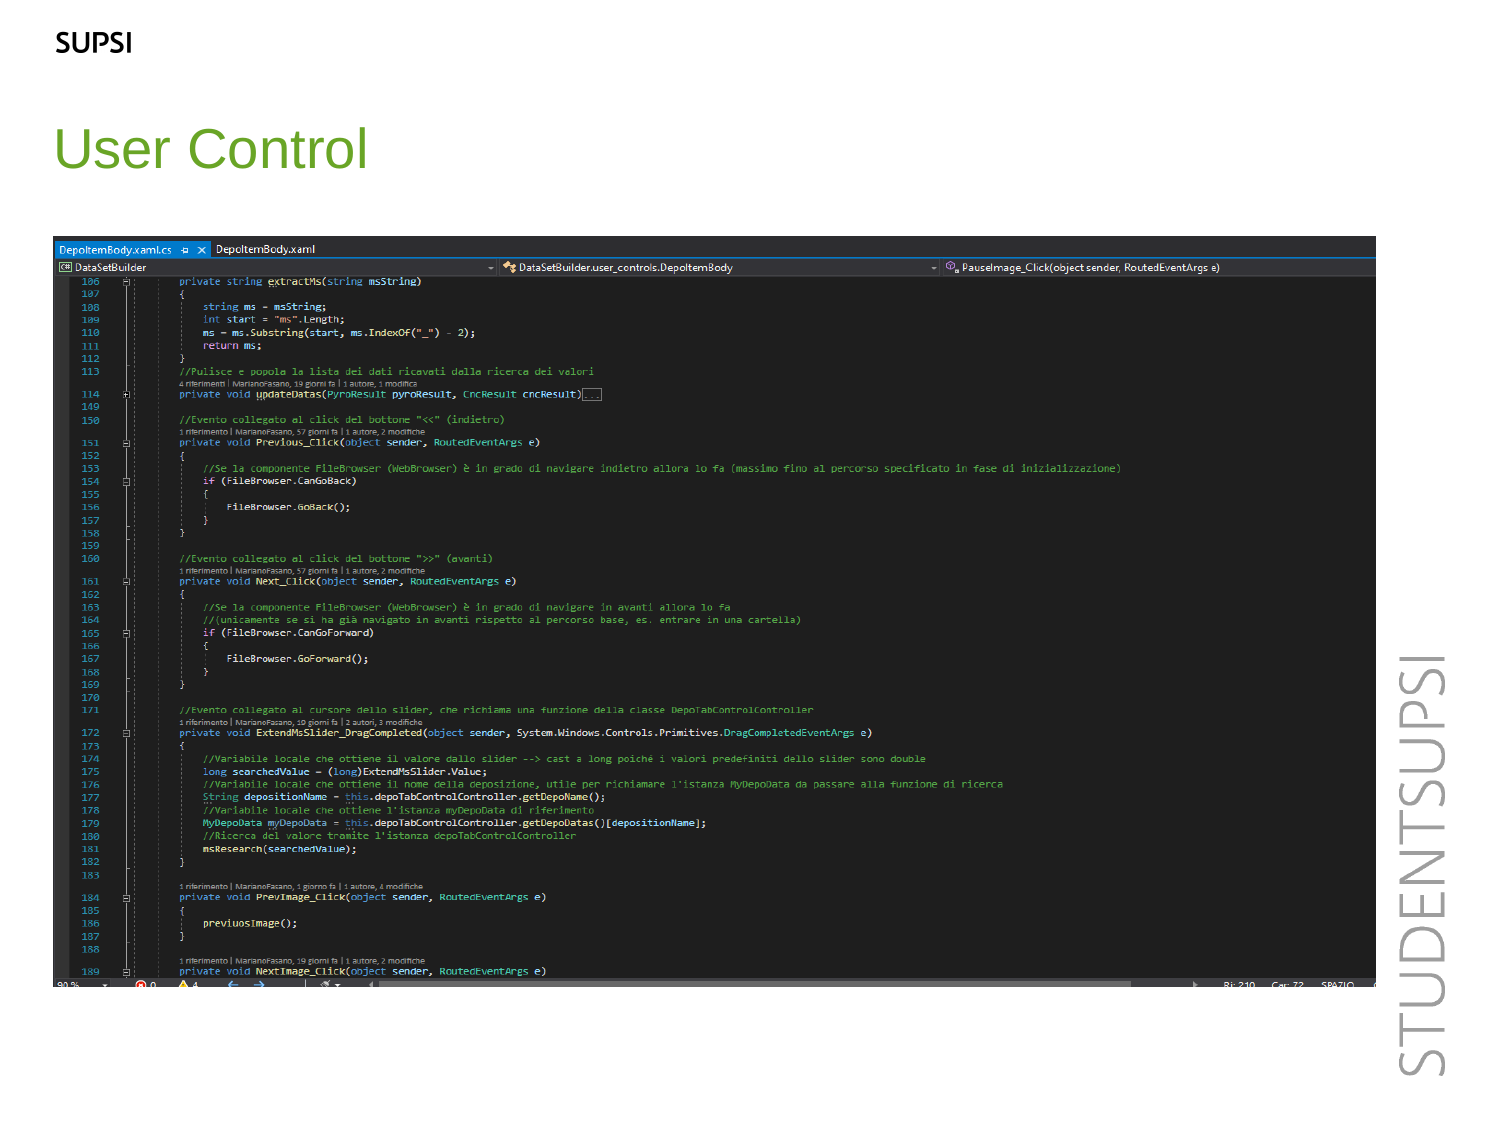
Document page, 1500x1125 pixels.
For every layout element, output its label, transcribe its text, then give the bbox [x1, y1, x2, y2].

picture [56, 30, 134, 53]
picture [52, 235, 1377, 987]
list User Control [53, 112, 1341, 234]
picture [1399, 657, 1445, 1076]
